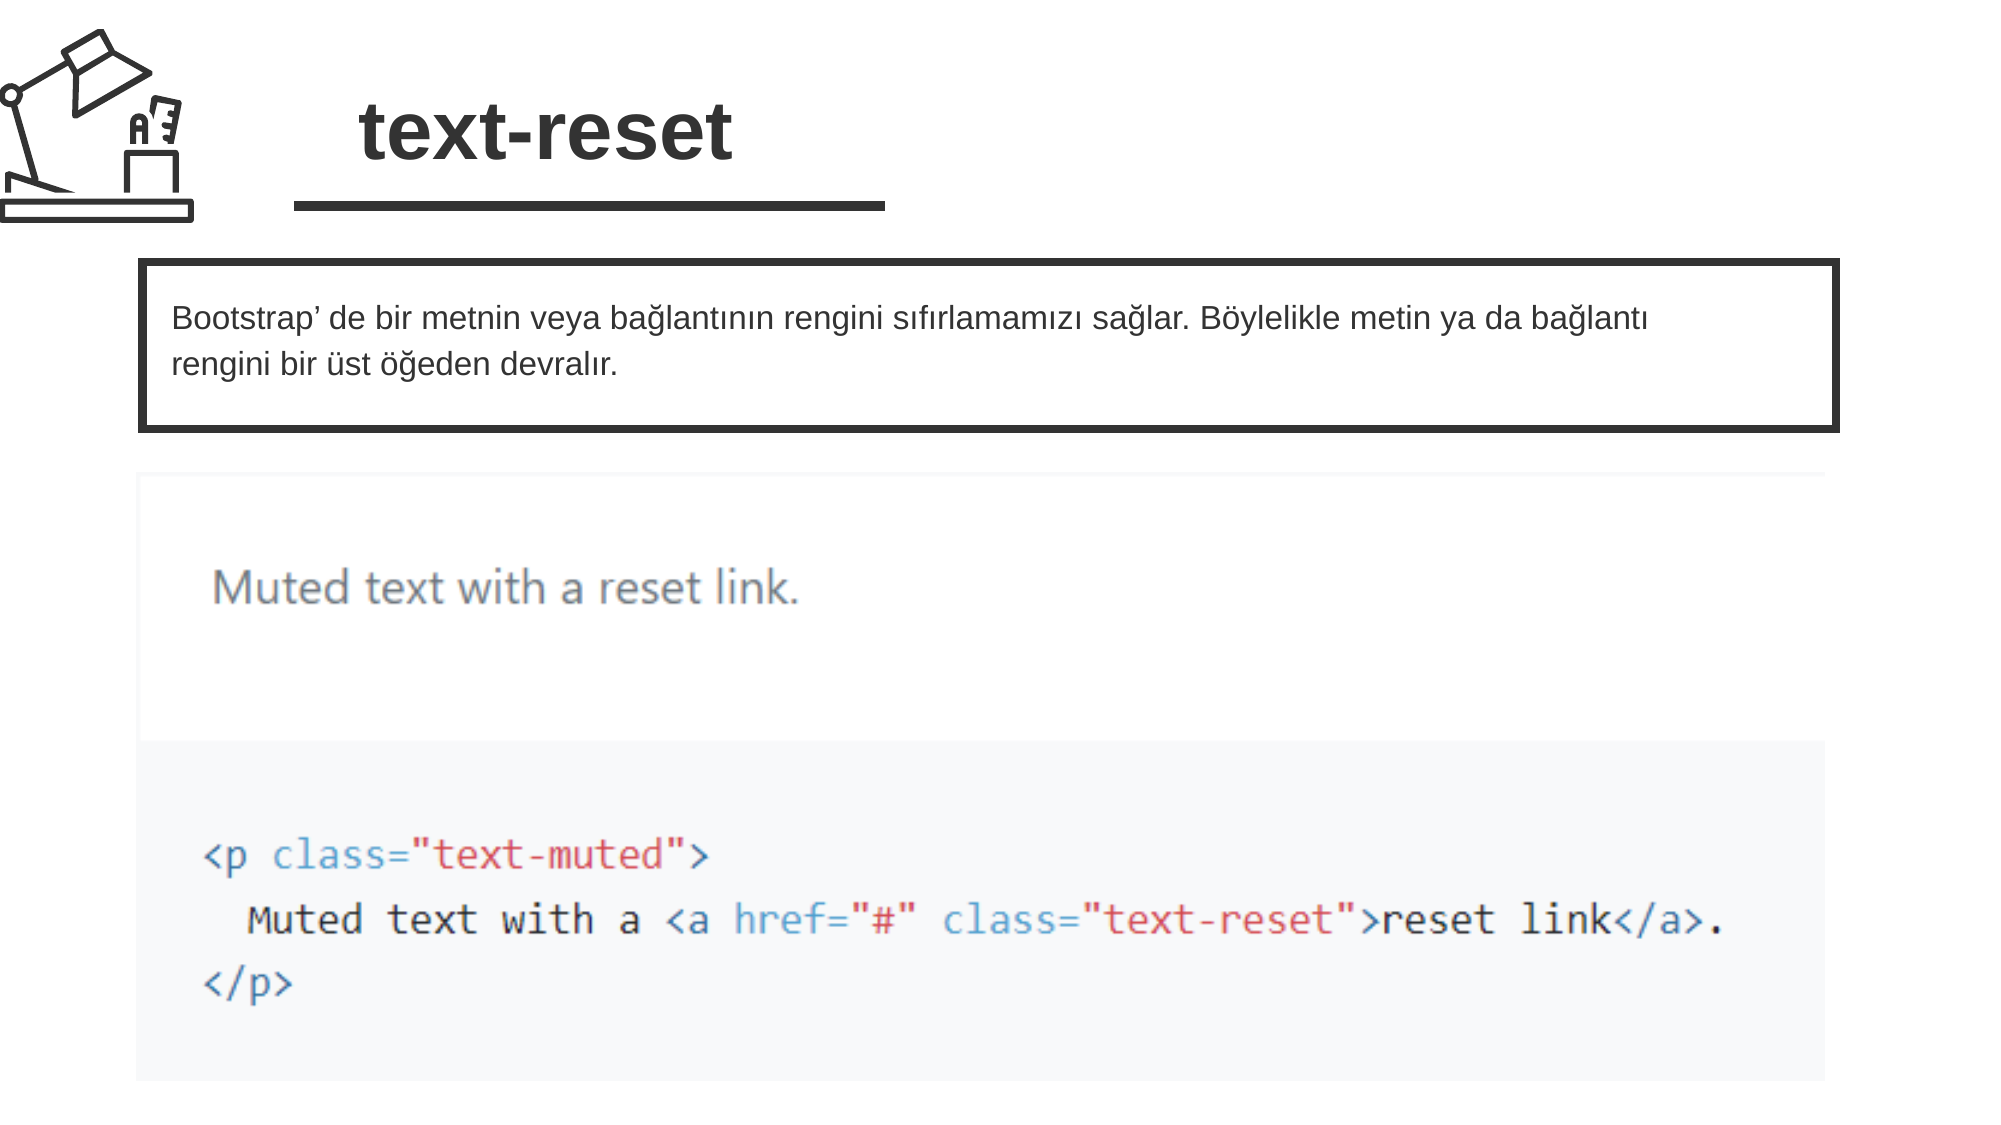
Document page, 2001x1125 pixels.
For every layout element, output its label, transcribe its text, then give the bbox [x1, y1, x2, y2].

picture [0, 28, 195, 224]
text_box [142, 261, 1837, 430]
text_box Bootstrap’ de bir metnin veya bağlantının rengini sıfırlamamızı sağlar. Böylelikle metin ya da bağlantı rengini bir üst öğeden devralır. [156, 283, 1773, 390]
picture [136, 472, 1825, 1081]
text_box text-reset [344, 68, 749, 184]
